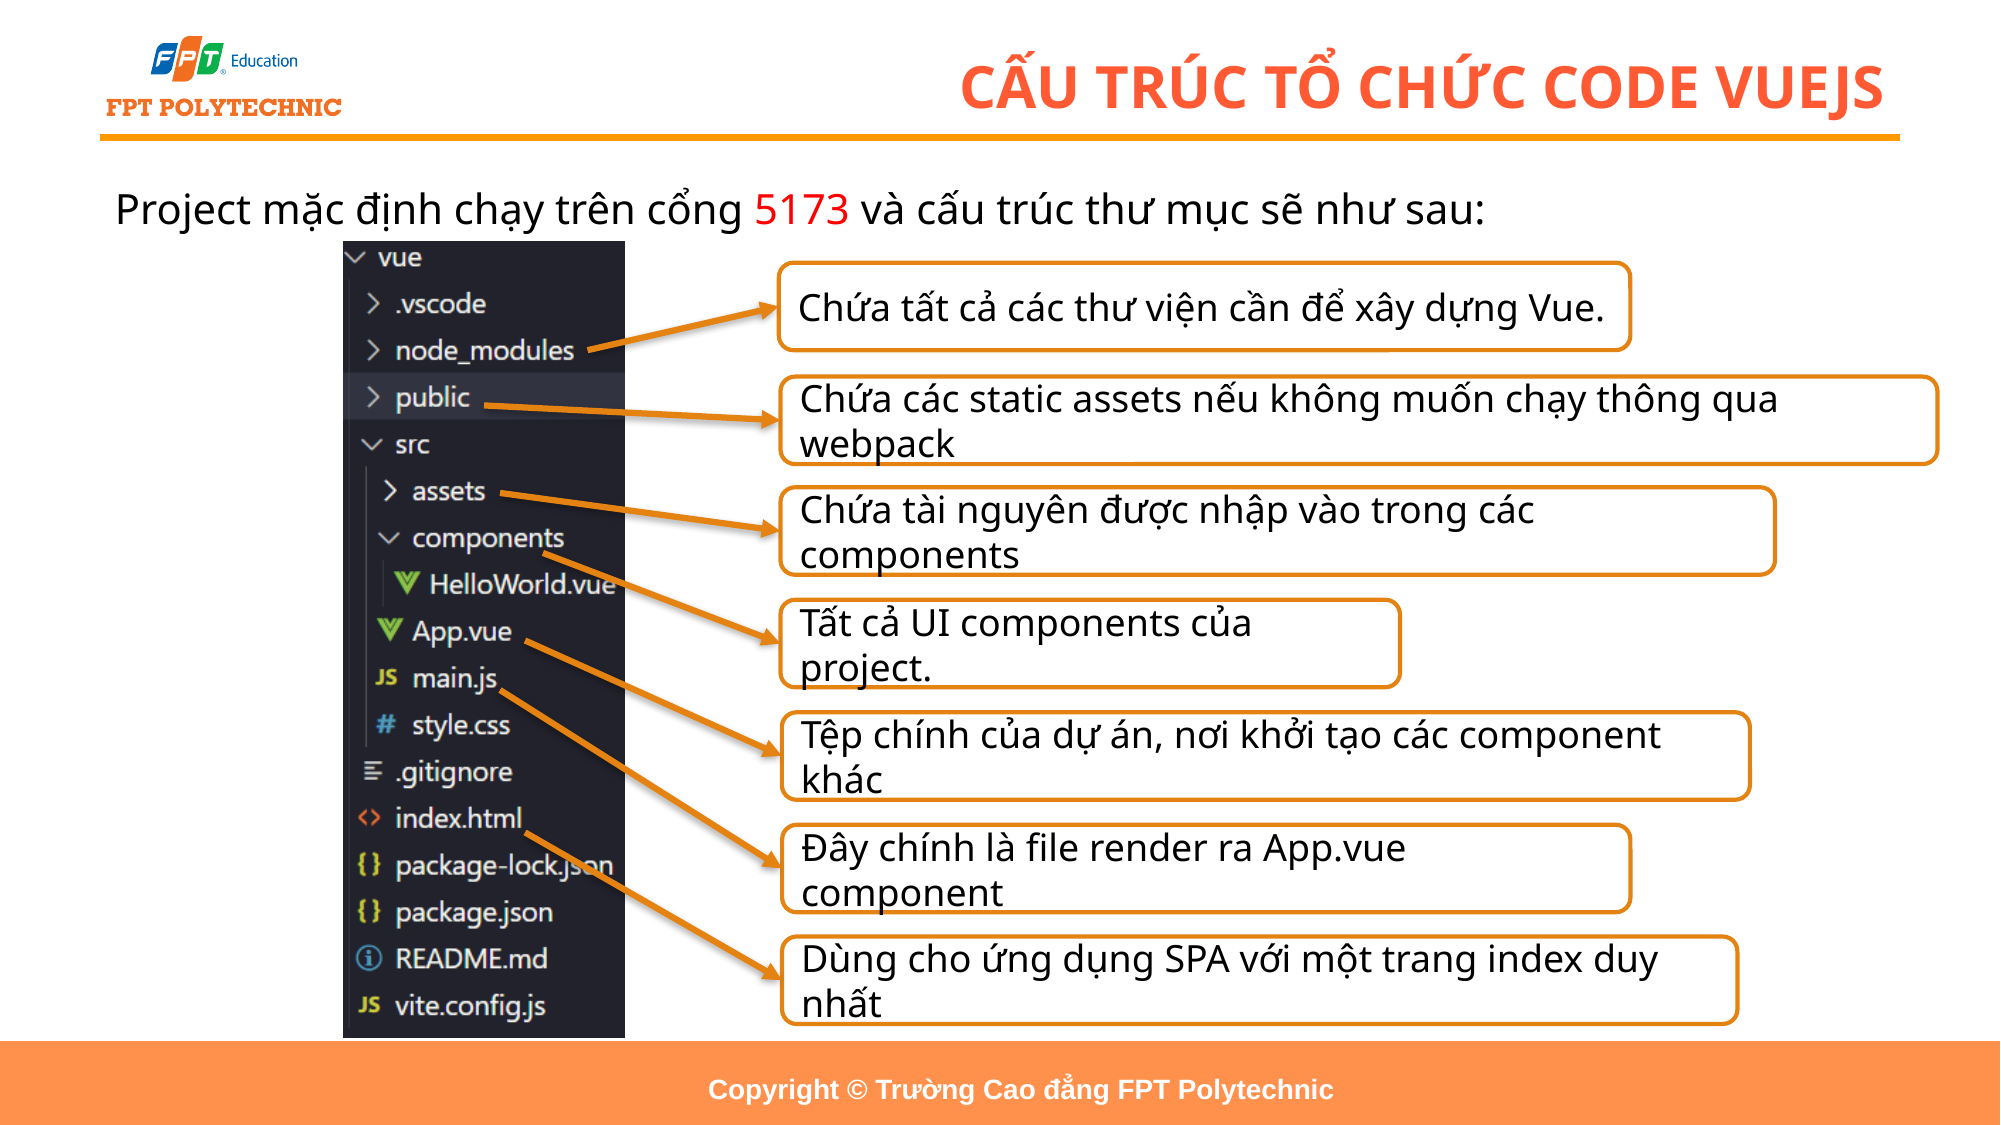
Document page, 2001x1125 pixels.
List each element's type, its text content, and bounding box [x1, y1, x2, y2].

text_box Tệp chính của dự án, nơi khởi tạo các component khác [787, 710, 1753, 802]
picture [98, 24, 350, 135]
text_box Chứa các static assets nếu không muốn chạy thông qua webpack [778, 374, 1940, 467]
text_box Chứa tất cả các thư viện cần để xây dựng Vue. [776, 260, 1633, 353]
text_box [483, 405, 781, 421]
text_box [524, 640, 783, 689]
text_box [587, 306, 780, 351]
text_box Dùng cho ứng dụng SPA với một trang index duy nhất [779, 934, 1740, 1027]
text_box Đây chính là file render ra App.vue component [787, 822, 1633, 915]
text_box Chứa tài nguyên được nhập vào trong các components [778, 485, 1778, 577]
text_box Project mặc định chạy trên cổng 5173 và cấu trúc thư mục sẽ như sau: [99, 174, 1900, 1038]
text_box Tất cả UI components của project. [786, 597, 1403, 690]
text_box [0, 1040, 2000, 1125]
title CẤU TRÚC TỔ CHỨC CODE VUEJS [450, 45, 1900, 125]
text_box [499, 492, 781, 532]
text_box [499, 689, 783, 869]
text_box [542, 552, 781, 639]
picture [342, 240, 626, 1038]
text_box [524, 832, 783, 981]
